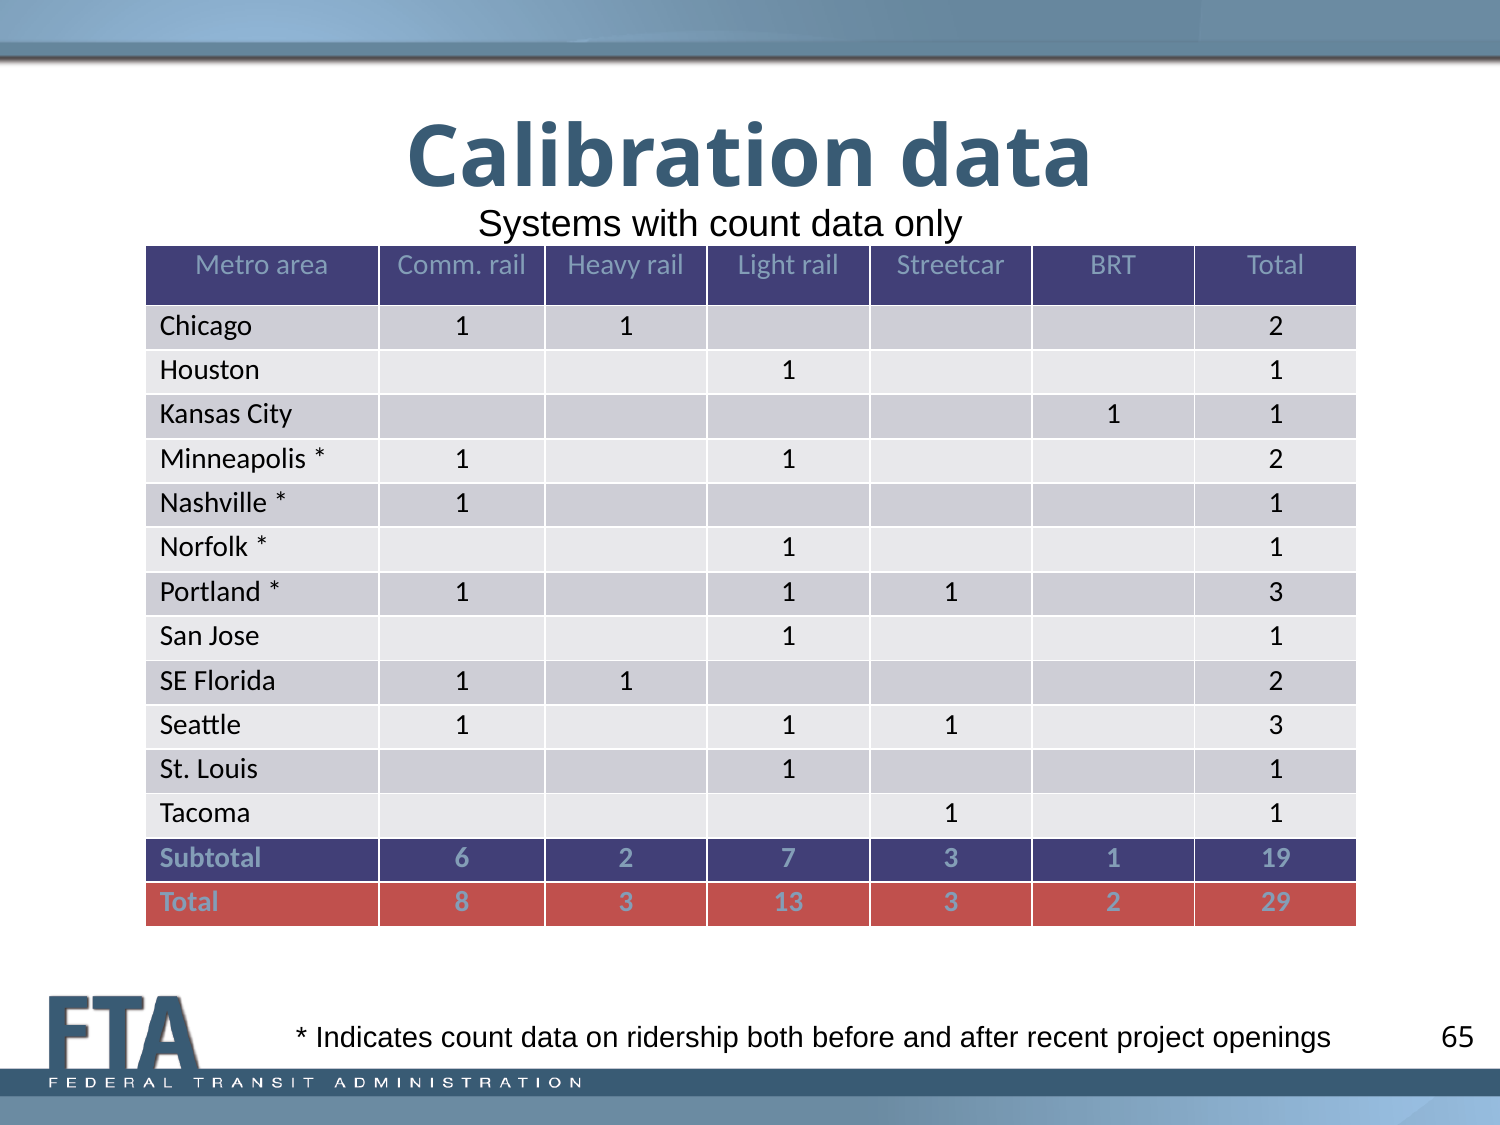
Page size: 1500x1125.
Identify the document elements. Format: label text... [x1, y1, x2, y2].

table_cell 6 [380, 839, 544, 881]
table_cell 1 [1033, 839, 1194, 881]
table_cell 1 [708, 351, 869, 393]
table_cell [871, 351, 1031, 393]
table_cell [871, 395, 1031, 438]
table_cell 7 [708, 839, 869, 881]
table_header Streetcar [871, 251, 1031, 305]
table_cell [1033, 440, 1194, 482]
table_cell Chicago [146, 306, 378, 349]
table_cell Minneapolis * [146, 440, 378, 482]
table_cell Nashville * [146, 484, 378, 526]
table_cell 3 [546, 883, 706, 926]
table_cell [1033, 306, 1194, 349]
table_cell [708, 395, 869, 438]
table_cell [871, 617, 1031, 660]
table_cell [546, 395, 706, 438]
table_cell 1 [1195, 395, 1356, 438]
table_cell [380, 750, 544, 793]
picture [0, 992, 1500, 1125]
table_cell 3 [871, 839, 1031, 881]
table_cell 1 [1195, 528, 1356, 571]
table_cell 8 [380, 883, 544, 926]
table_header Heavy rail [546, 251, 706, 305]
table_cell [380, 528, 544, 571]
table_cell St. Louis [146, 750, 378, 793]
table_cell 1 [380, 661, 544, 704]
table_cell [1033, 794, 1194, 837]
table_cell [546, 440, 706, 482]
table_cell [1033, 706, 1194, 748]
table_cell [546, 750, 706, 793]
table_cell [546, 528, 706, 571]
table_cell 1 [871, 706, 1031, 748]
table_cell SE Florida [146, 661, 378, 704]
table_cell Total [146, 883, 378, 926]
table_cell 1 [1033, 395, 1194, 438]
table_cell 29 [1195, 883, 1356, 926]
table_cell 1 [708, 750, 869, 793]
table_cell [546, 706, 706, 748]
table_cell Houston [146, 351, 378, 393]
table_cell [1033, 528, 1194, 571]
table_cell 3 [1195, 573, 1356, 615]
table_cell 2 [1195, 440, 1356, 482]
table_cell 2 [1195, 306, 1356, 349]
table_cell [708, 484, 869, 526]
table_cell 2 [1195, 661, 1356, 704]
table_cell 1 [380, 706, 544, 748]
table_cell 3 [871, 883, 1031, 926]
table_cell 2 [546, 839, 706, 881]
table_cell [380, 617, 544, 660]
table_cell [546, 484, 706, 526]
table_cell 2 [1033, 883, 1194, 926]
table_cell 1 [380, 440, 544, 482]
table_cell 1 [708, 706, 869, 748]
table_cell [1033, 484, 1194, 526]
table_cell 1 [380, 306, 544, 349]
table_cell Norfolk * [146, 528, 378, 571]
table_cell [380, 794, 544, 837]
table_cell [708, 794, 869, 837]
table_cell [871, 484, 1031, 526]
table_cell 1 [1195, 617, 1356, 660]
table_cell [1033, 573, 1194, 615]
table_cell 1 [546, 306, 706, 349]
table_cell 1 [871, 573, 1031, 615]
table_cell 1 [1195, 794, 1356, 837]
table_cell [380, 395, 544, 438]
text_box Systems with count data only [359, 191, 1082, 251]
table_cell 1 [708, 573, 869, 615]
table_cell [871, 528, 1031, 571]
table_cell 1 [708, 617, 869, 660]
table_header Comm. rail [380, 251, 544, 305]
picture [0, 0, 1500, 75]
title Calibration data [74, 71, 1426, 233]
table_cell [380, 351, 544, 393]
table_cell 1 [708, 440, 869, 482]
table_cell 1 [708, 528, 869, 571]
table_cell Tacoma [146, 794, 378, 837]
table_cell [1033, 351, 1194, 393]
table_header BRT [1033, 246, 1194, 305]
slide_number 65 [1426, 1010, 1500, 1125]
table_cell 1 [871, 794, 1031, 837]
table_cell [871, 306, 1031, 349]
table_cell 3 [1195, 706, 1356, 748]
table_cell [1033, 661, 1194, 704]
table_header Total [1195, 246, 1356, 305]
table_cell [1033, 750, 1194, 793]
table_cell [1033, 617, 1194, 660]
table_cell [546, 617, 706, 660]
table_cell Seattle [146, 706, 378, 748]
table_header Light rail [708, 251, 869, 305]
table_cell [871, 440, 1031, 482]
table_cell [708, 661, 869, 704]
table_cell Subtotal [146, 839, 378, 881]
table_cell 1 [1195, 351, 1356, 393]
table_cell [546, 794, 706, 837]
table_cell [871, 661, 1031, 704]
table_cell [708, 306, 869, 349]
table_cell 19 [1195, 839, 1356, 881]
table_cell Portland * [146, 573, 378, 615]
table_cell San Jose [146, 617, 378, 660]
table_cell 1 [380, 484, 544, 526]
table_cell 1 [546, 661, 706, 704]
table_header Metro area [146, 246, 378, 305]
table_cell Kansas City [146, 395, 378, 438]
table_cell [546, 351, 706, 393]
table_cell [546, 573, 706, 615]
table_cell 1 [1195, 750, 1356, 793]
table_cell [871, 750, 1031, 793]
table_cell 1 [1195, 484, 1356, 526]
table_cell 1 [380, 573, 544, 615]
table_cell 13 [708, 883, 869, 926]
text_box * Indicates count data on ridership both before and after recent project openings [280, 1010, 1358, 1061]
